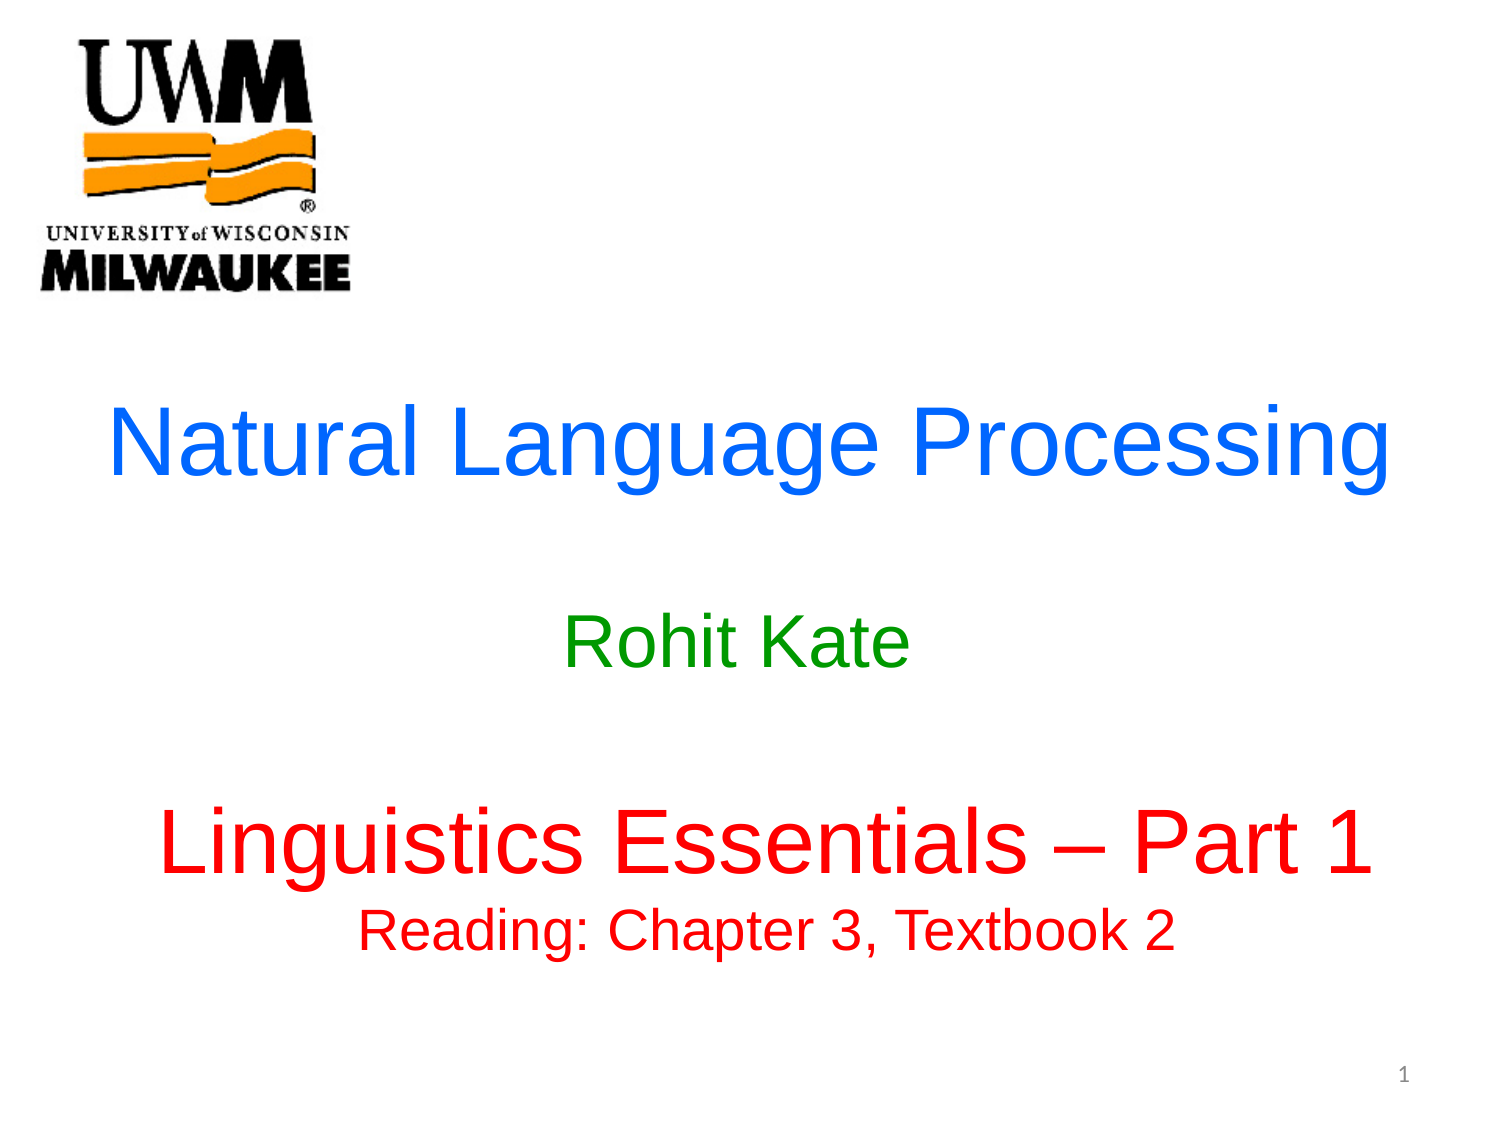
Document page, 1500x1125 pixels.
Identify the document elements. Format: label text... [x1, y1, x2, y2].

title Natural Language Processing [81, 316, 1419, 558]
slide_number 1 [1074, 1042, 1425, 1103]
text_box Linguistics Essentials – Part 1 Reading: Chapter 3, Textbook 2 [142, 774, 1393, 970]
subtitle Rohit Kate [512, 584, 963, 660]
picture [0, 0, 391, 333]
